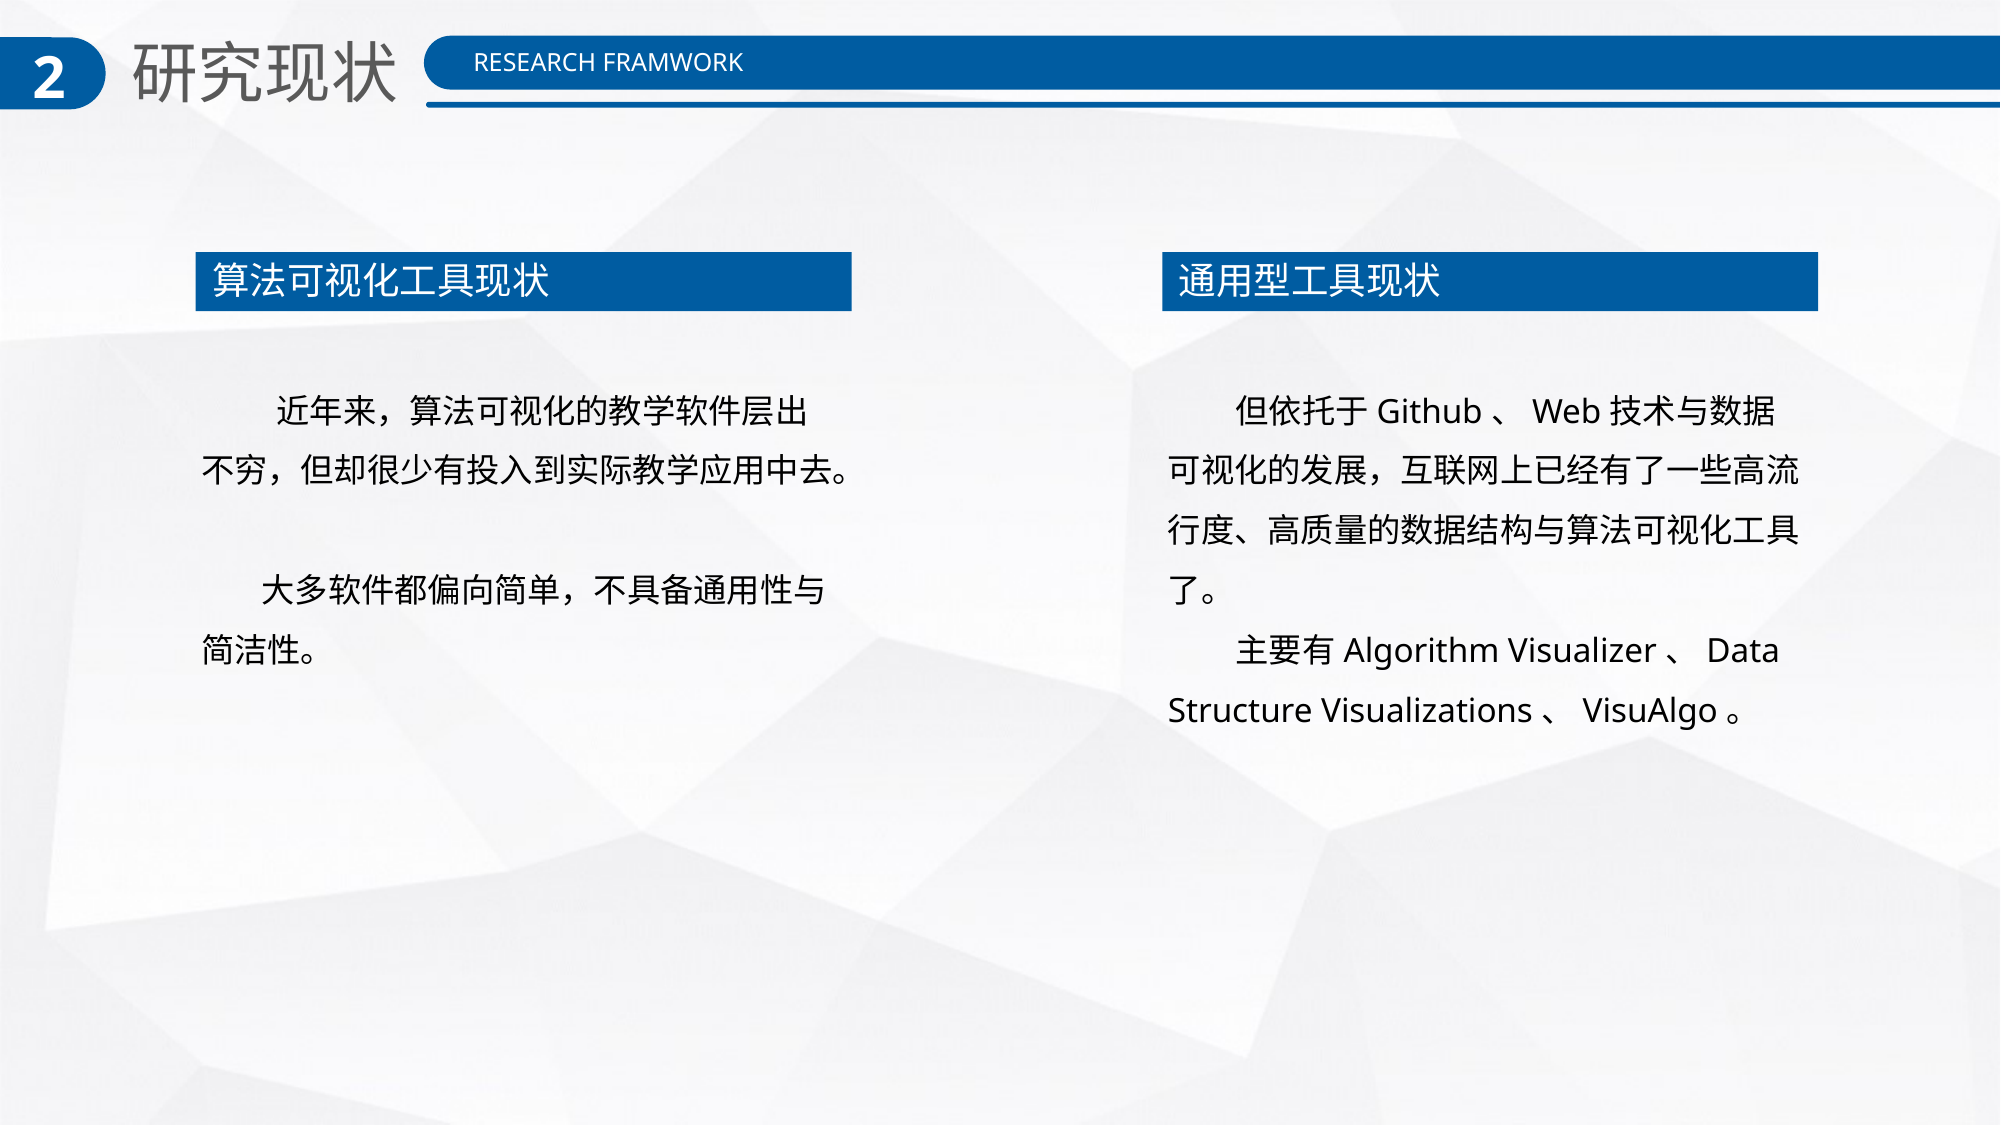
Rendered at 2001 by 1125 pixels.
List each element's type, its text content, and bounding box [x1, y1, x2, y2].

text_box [423, 35, 2000, 108]
text_box 但依托于Github、Web技术与数据可视化的发展，互联网上已经有了一些高流行度、高质量的数据结构与算法可视化工具了。 主要有Algorithm Visualizer、Data Structure Visualizations、VisuAlgo。 [1152, 362, 1819, 737]
picture [0, 0, 2001, 1125]
text_box 近年来，算法可视化的教学软件层出不穷，但却很少有投入到实际教学应用中去。 大多软件都偏向简单，不具备通用性与简洁性。 [186, 362, 852, 677]
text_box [195, 249, 852, 312]
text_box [0, 33, 106, 119]
text_box 研究现状 [116, 23, 414, 119]
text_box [1162, 249, 1819, 312]
